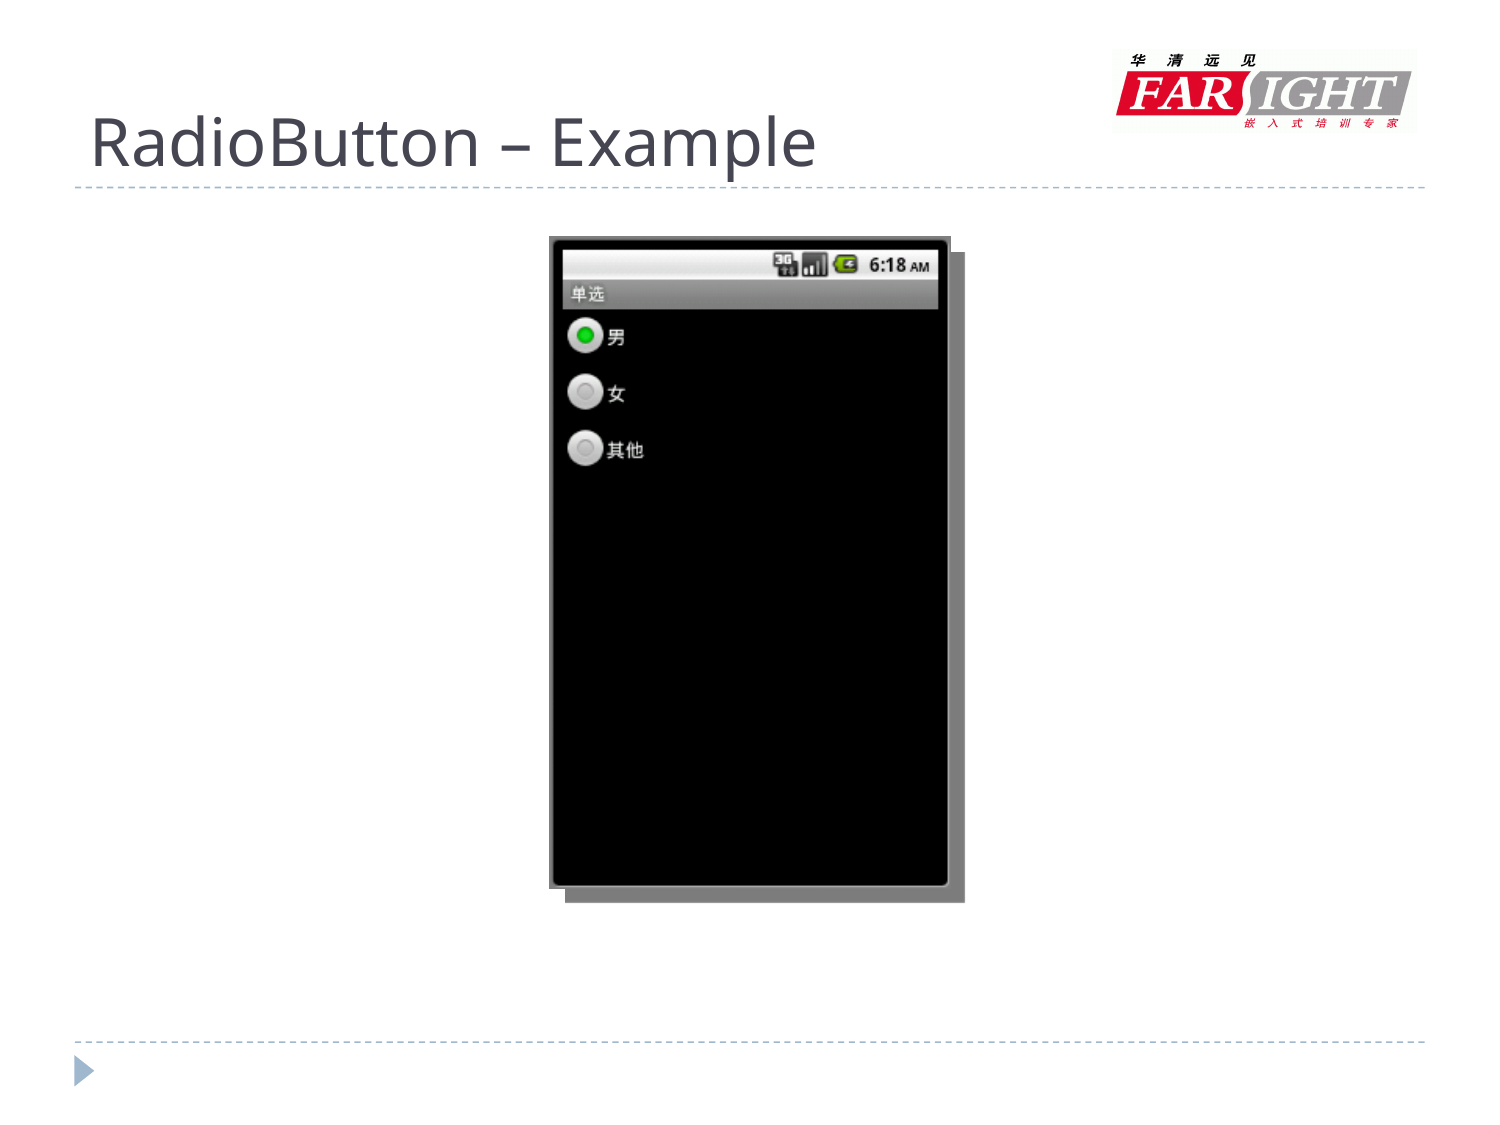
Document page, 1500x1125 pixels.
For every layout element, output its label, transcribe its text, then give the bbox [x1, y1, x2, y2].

title RadioButton – Example [74, 24, 1426, 188]
picture [548, 236, 951, 889]
